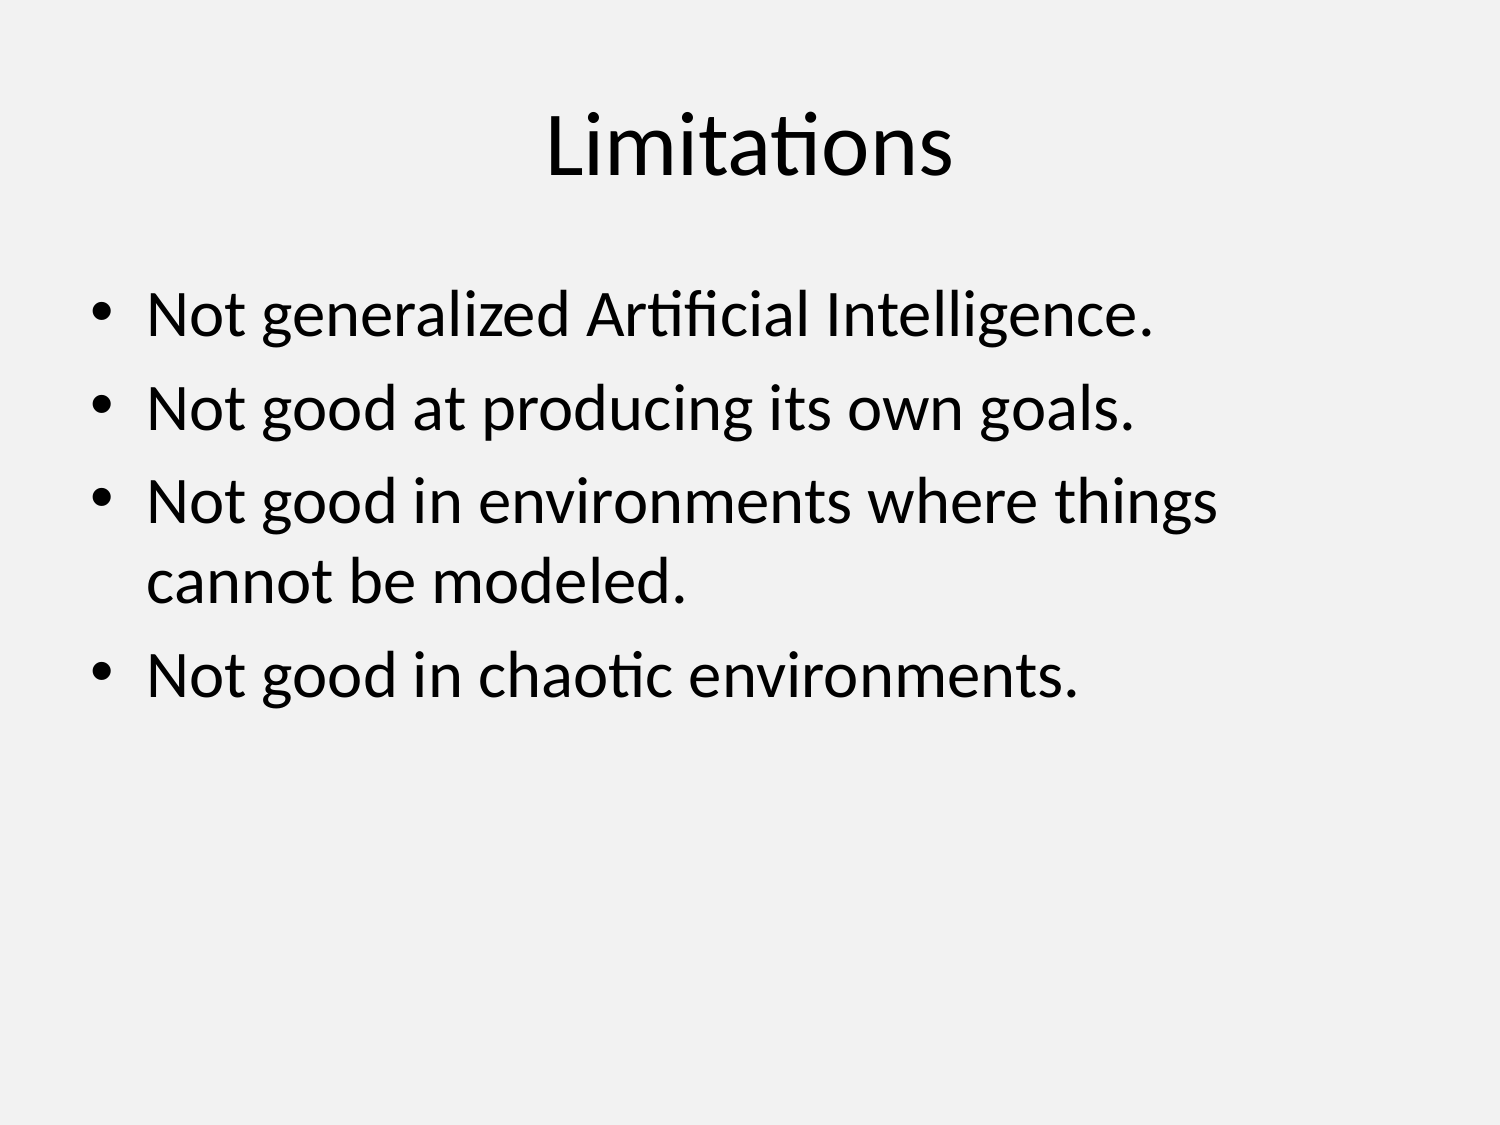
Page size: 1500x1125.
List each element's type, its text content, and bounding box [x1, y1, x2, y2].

title Limitations [75, 45, 1425, 233]
list Not generalized Artificial Intelligence. Not good at producing its own goals. Not good in environments where things cannot be modeled. Not good in chaotic environments. [75, 262, 1425, 1088]
